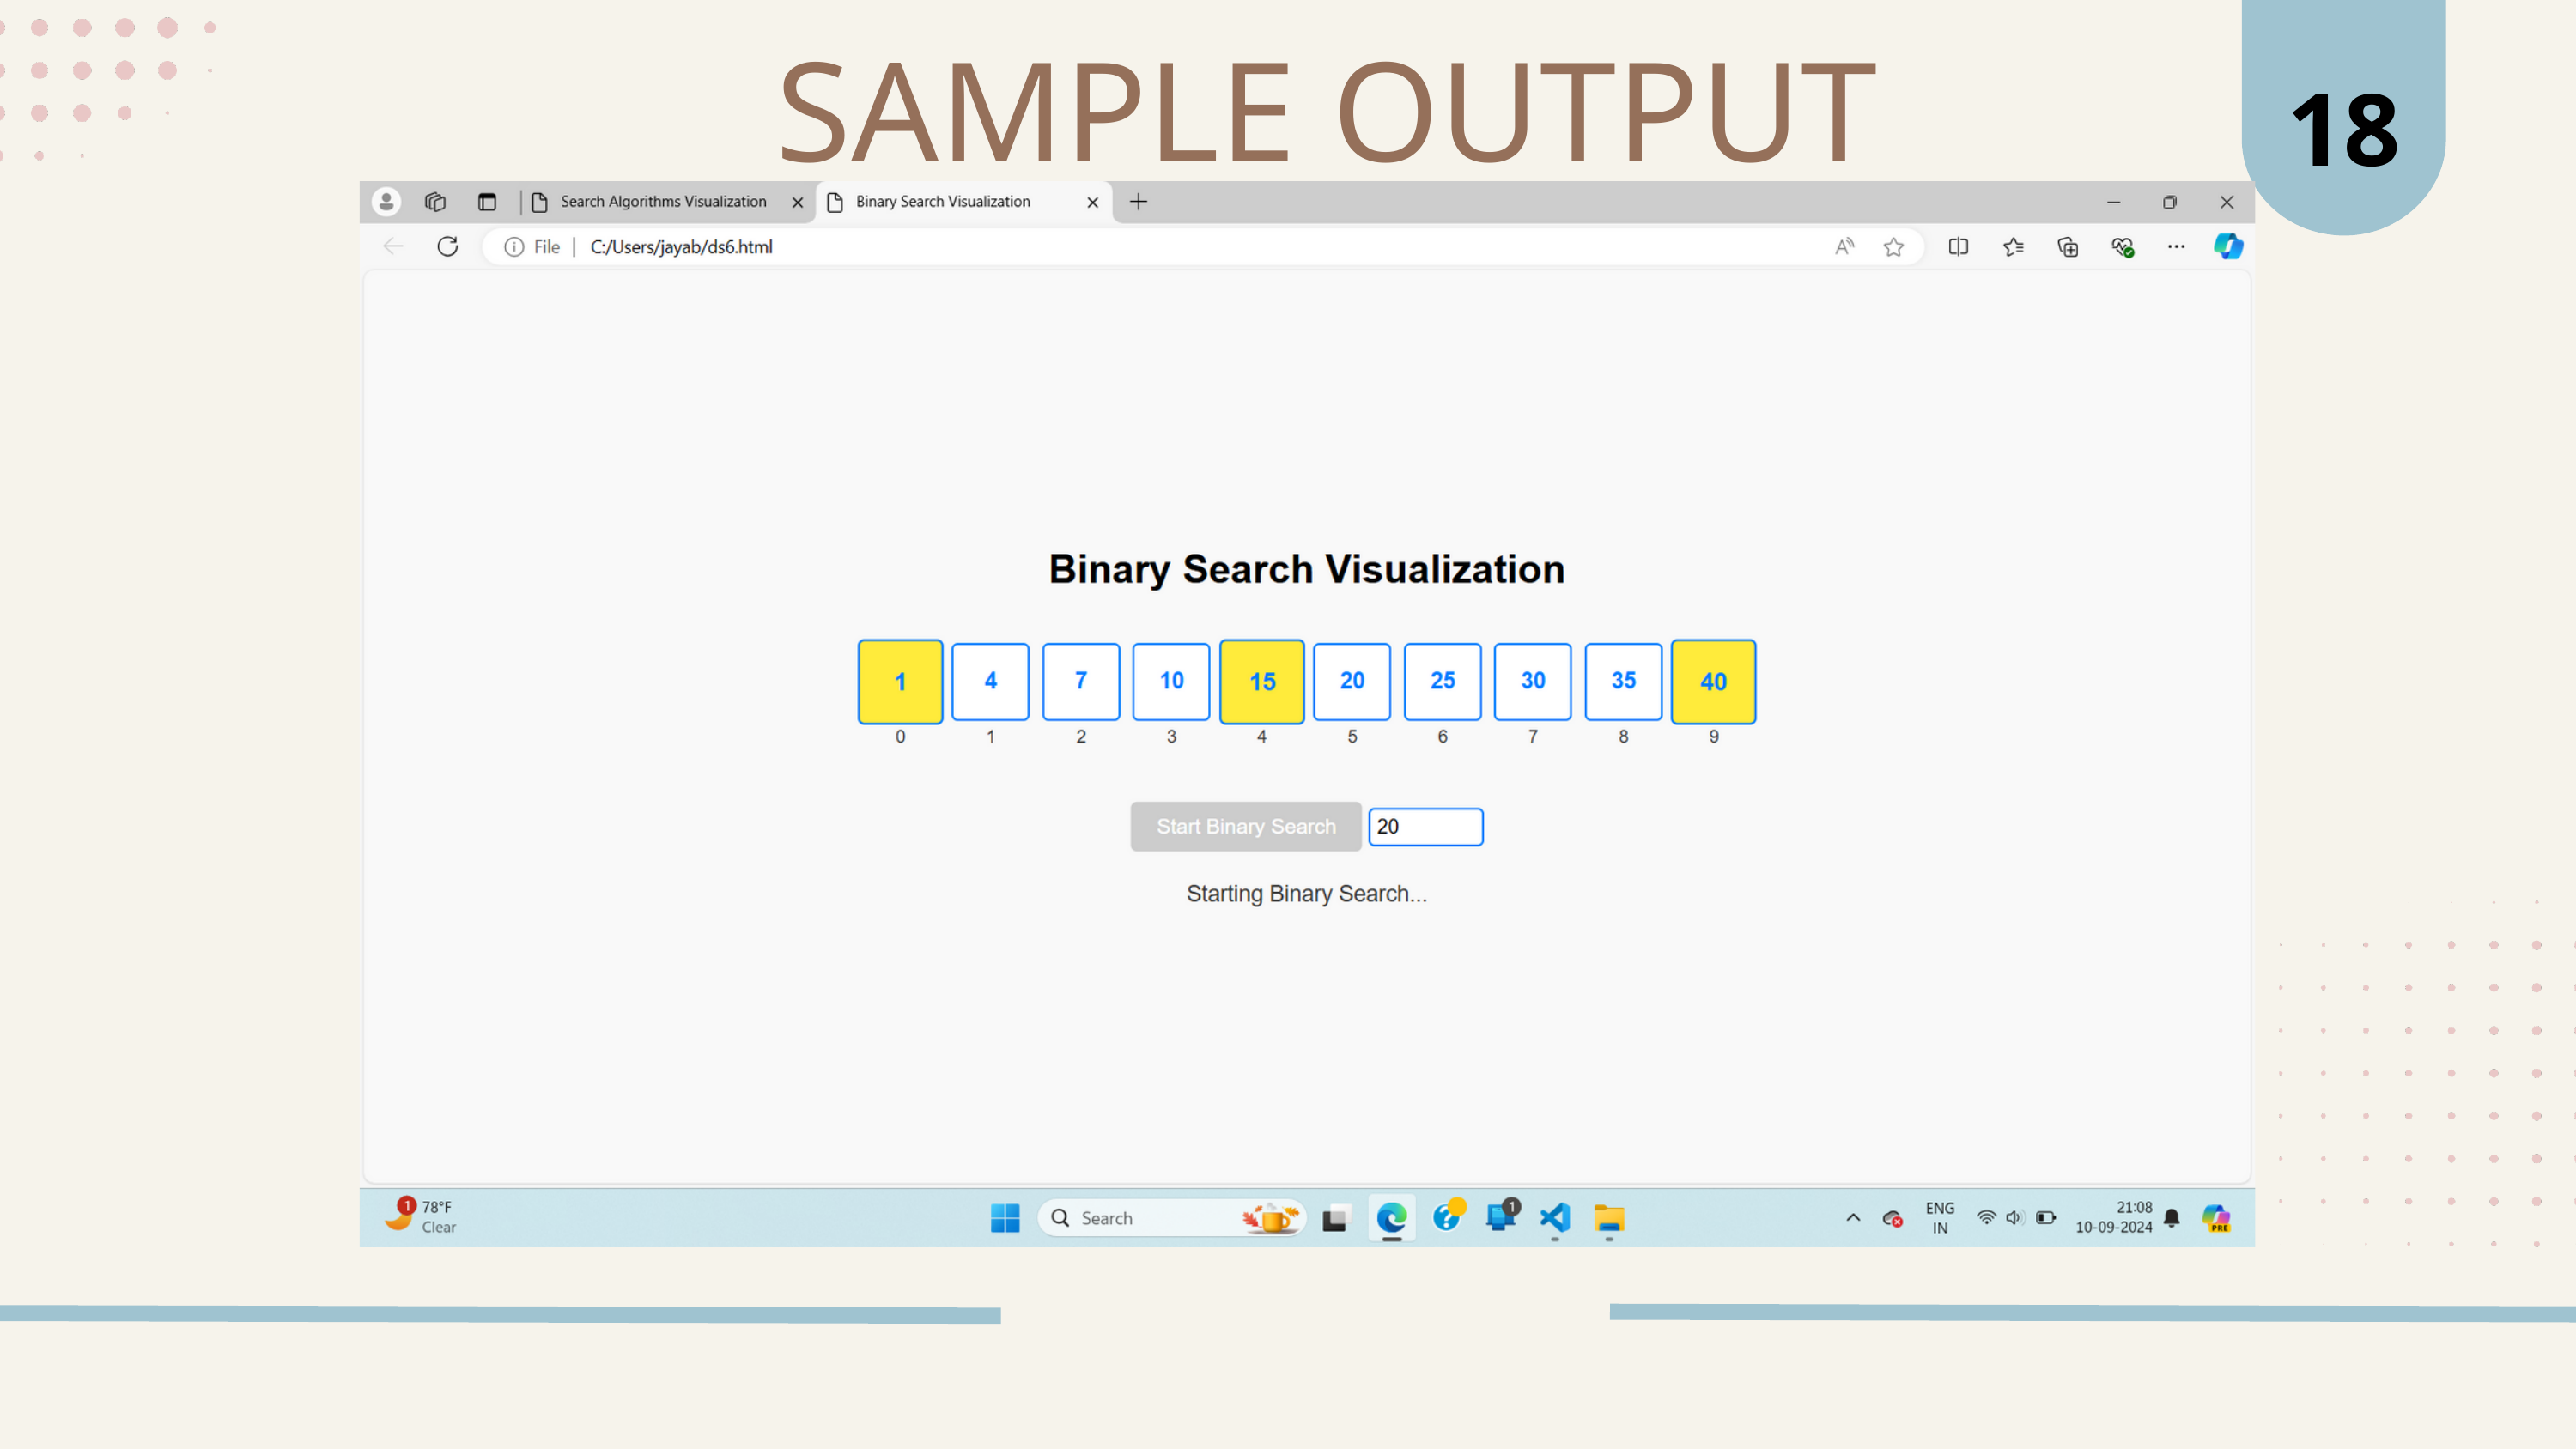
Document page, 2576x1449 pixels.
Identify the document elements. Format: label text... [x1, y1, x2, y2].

text_box SAMPLE OUTPUT [398, 0, 2232, 190]
text_box [359, 181, 2256, 1247]
text_box [2256, 898, 2576, 1247]
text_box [2233, 0, 2455, 236]
text_box [0, 0, 217, 202]
